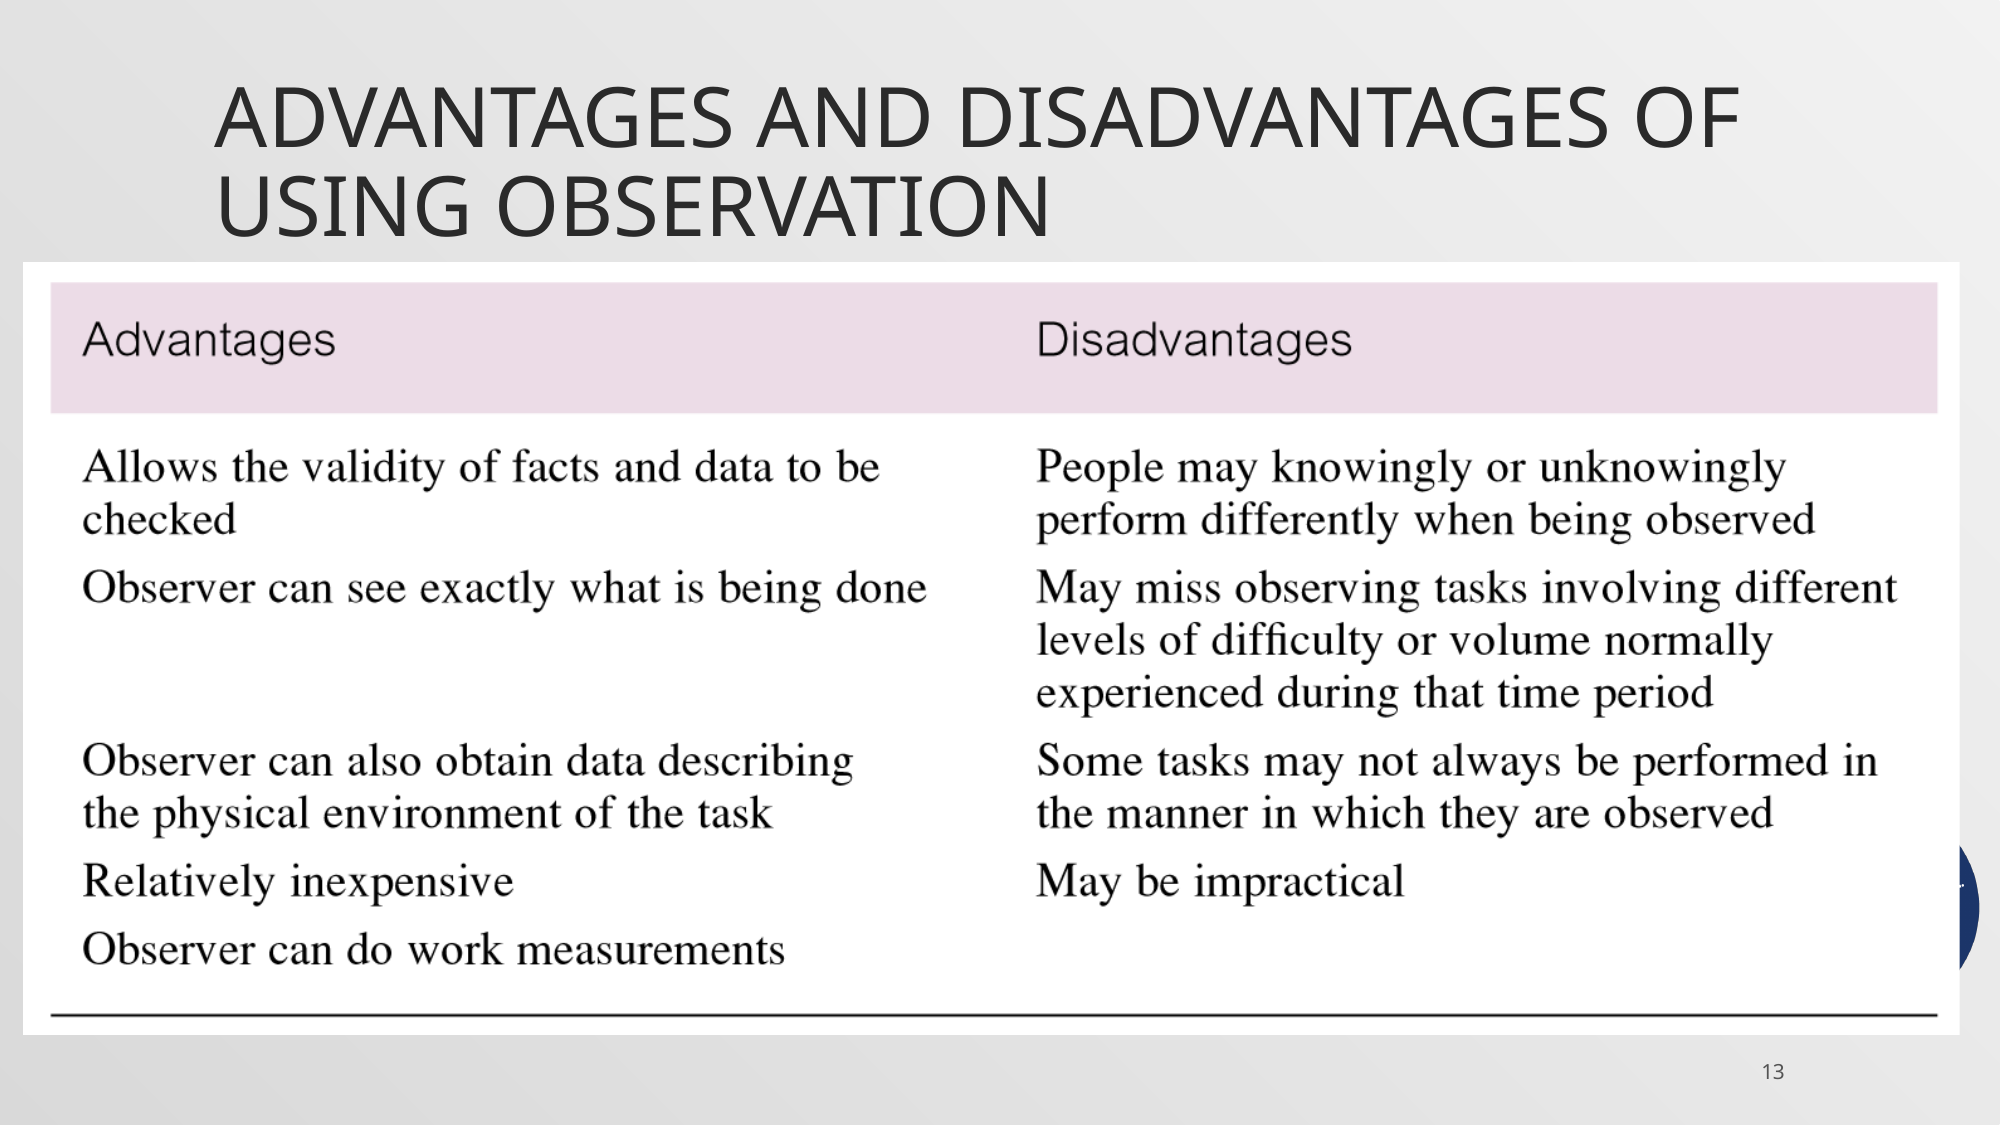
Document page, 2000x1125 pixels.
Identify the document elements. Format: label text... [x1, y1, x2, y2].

title Advantages and disadvantages of using observation [199, 45, 1800, 262]
slide_number 13 [1612, 1057, 1800, 1088]
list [1, 262, 1960, 1035]
picture [1744, 779, 2000, 1036]
